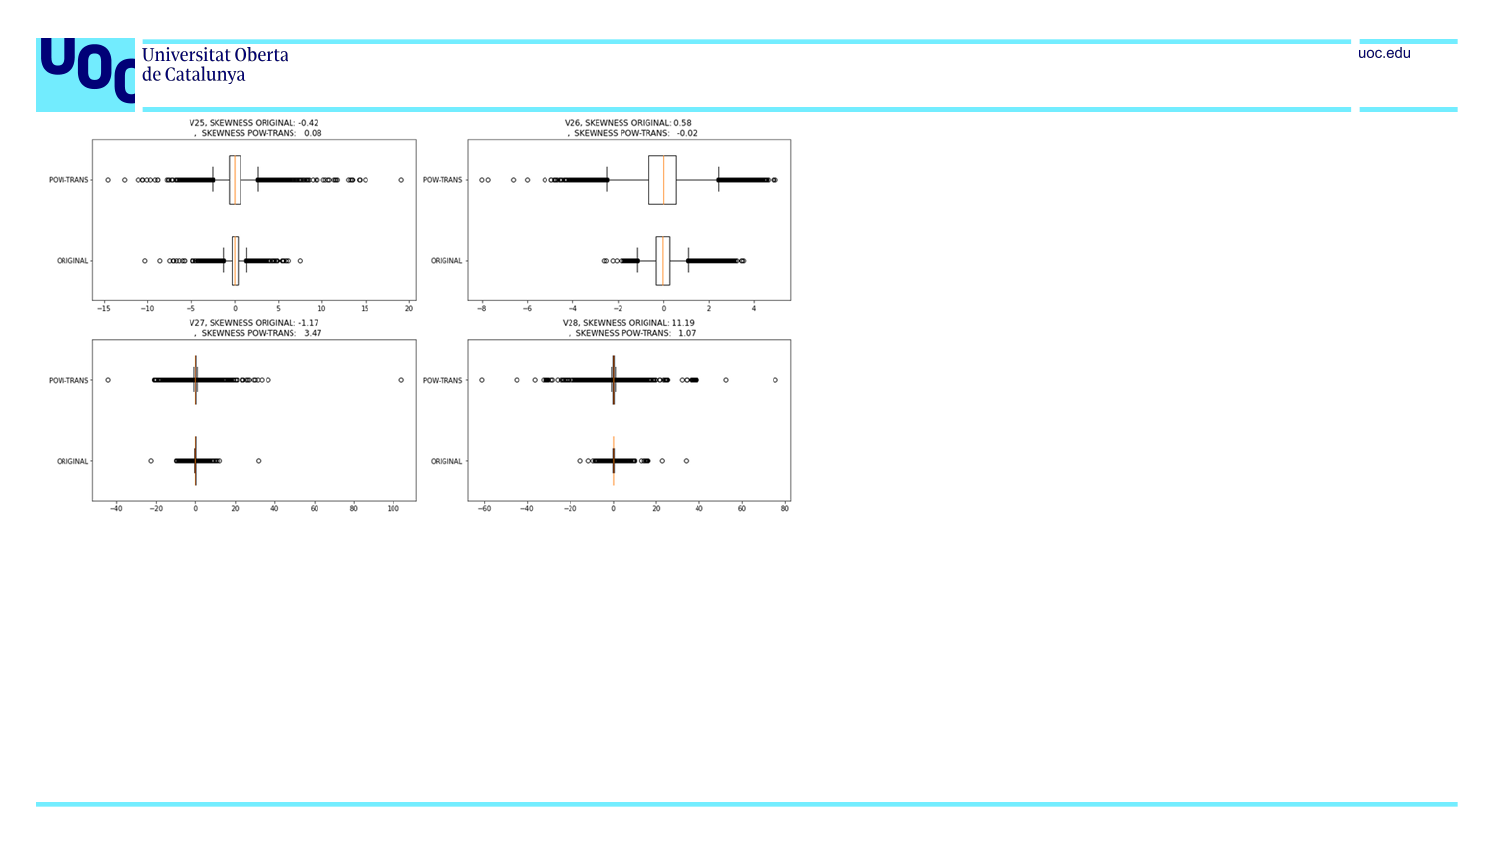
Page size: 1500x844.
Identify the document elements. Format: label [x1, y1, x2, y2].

picture [142, 47, 288, 84]
picture [1359, 47, 1410, 58]
picture [38, 114, 800, 518]
picture [36, 38, 135, 112]
